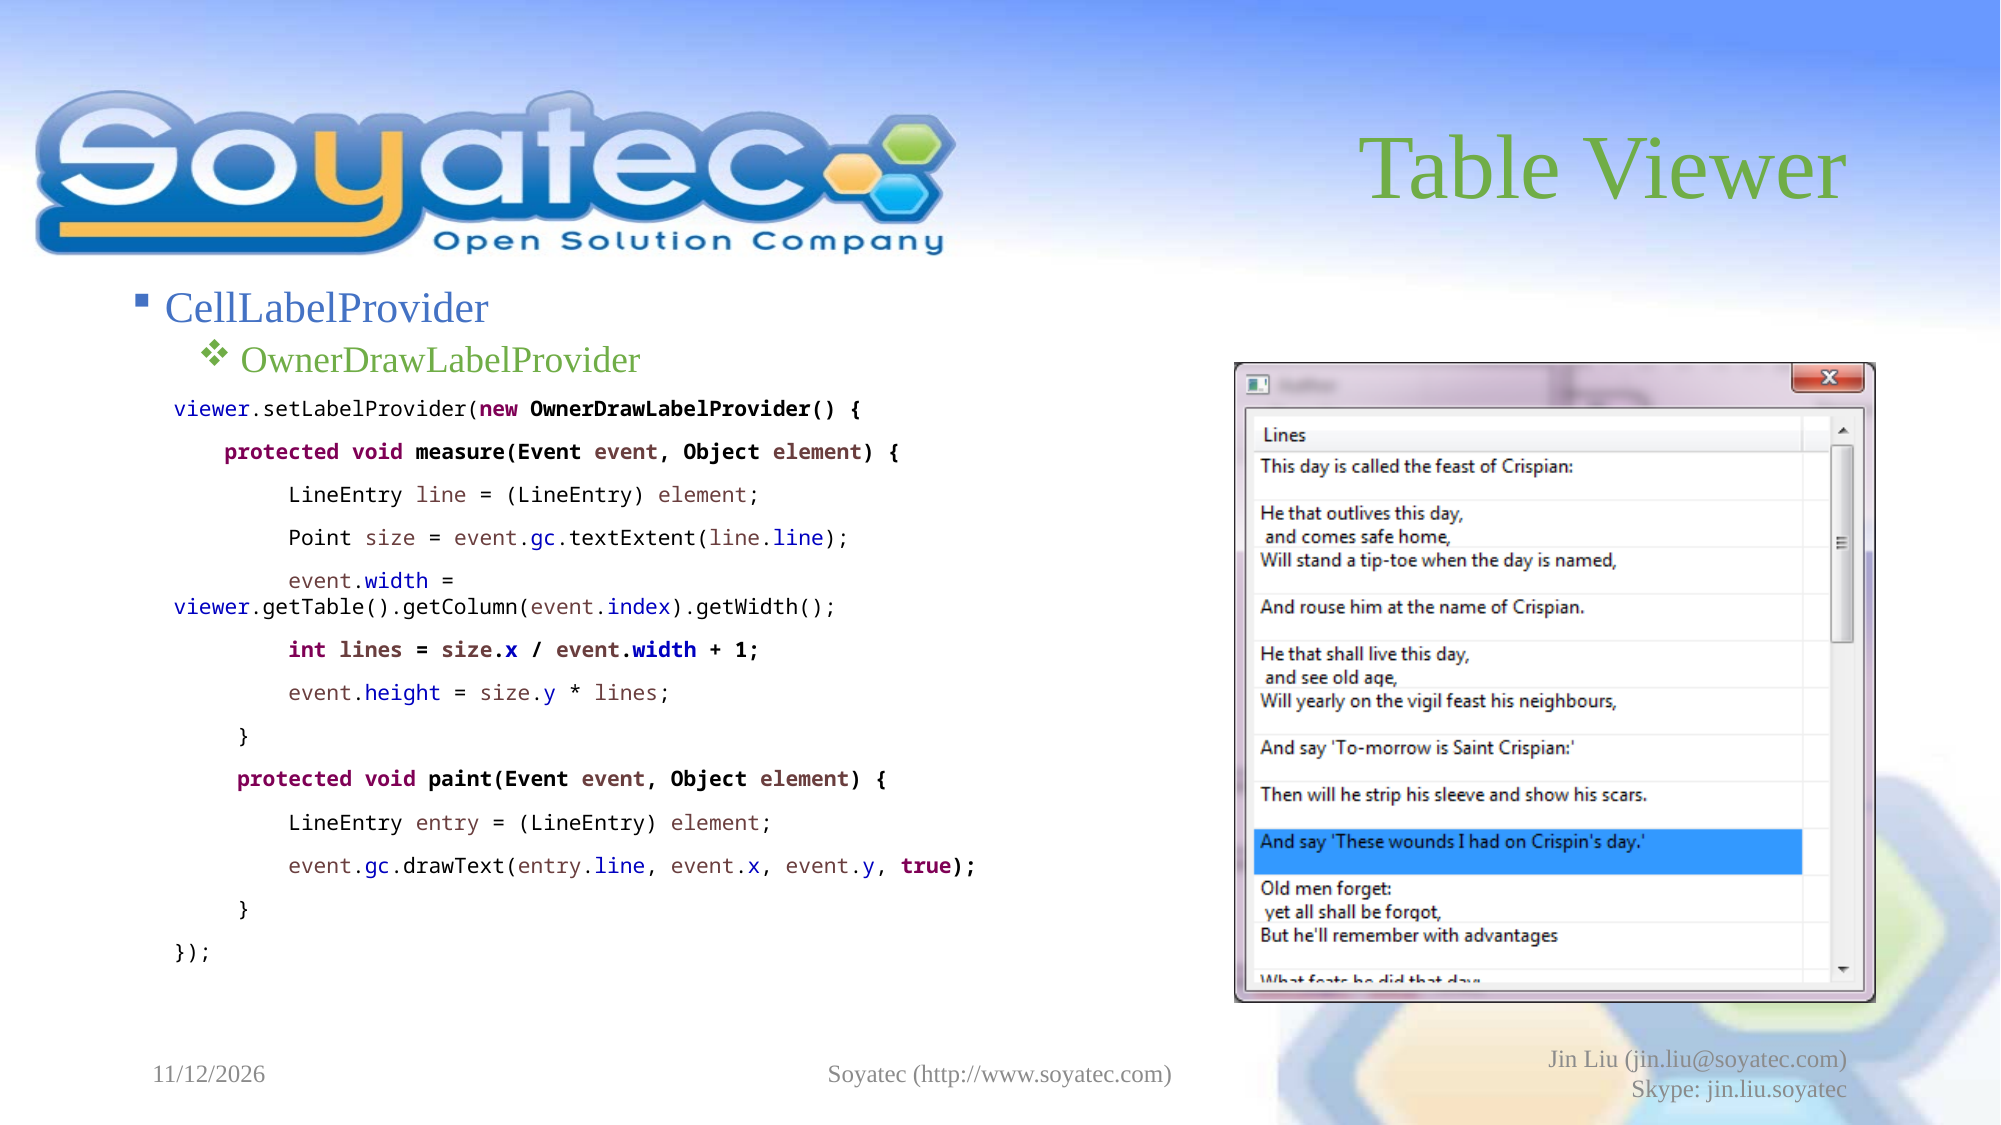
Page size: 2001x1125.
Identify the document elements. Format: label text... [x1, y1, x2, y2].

list CellLabelProvider OwnerDrawLabelProvider [116, 277, 980, 388]
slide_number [137, 1042, 588, 1103]
picture [0, 0, 2001, 1125]
list viewer.setLabelProvider(new OwnerDrawLabelProvider() { protected void measure(Event event, Object element) { LineEntry line = (LineEntry) element; Point size = event.gc.textExtent(line.line); event.width = viewer.getTable().getColumn(event.index).getWidth(); int lines = size.x / event.width + 1; event.height = size.y * lines; } protected void paint(Event event, Object element) { LineEntry entry = (LineEntry) element; event.gc.drawText(entry.line, event.x, event.y, true); } }); [158, 387, 1130, 975]
footer Soyatec (http://www.soyatec.com) [662, 1042, 1338, 1103]
title Table Viewer [962, 59, 1863, 278]
slide_number Jin Liu (jin.liu@soyatec.com) Skype: jin.liu.soyatec [1412, 1042, 1863, 1103]
